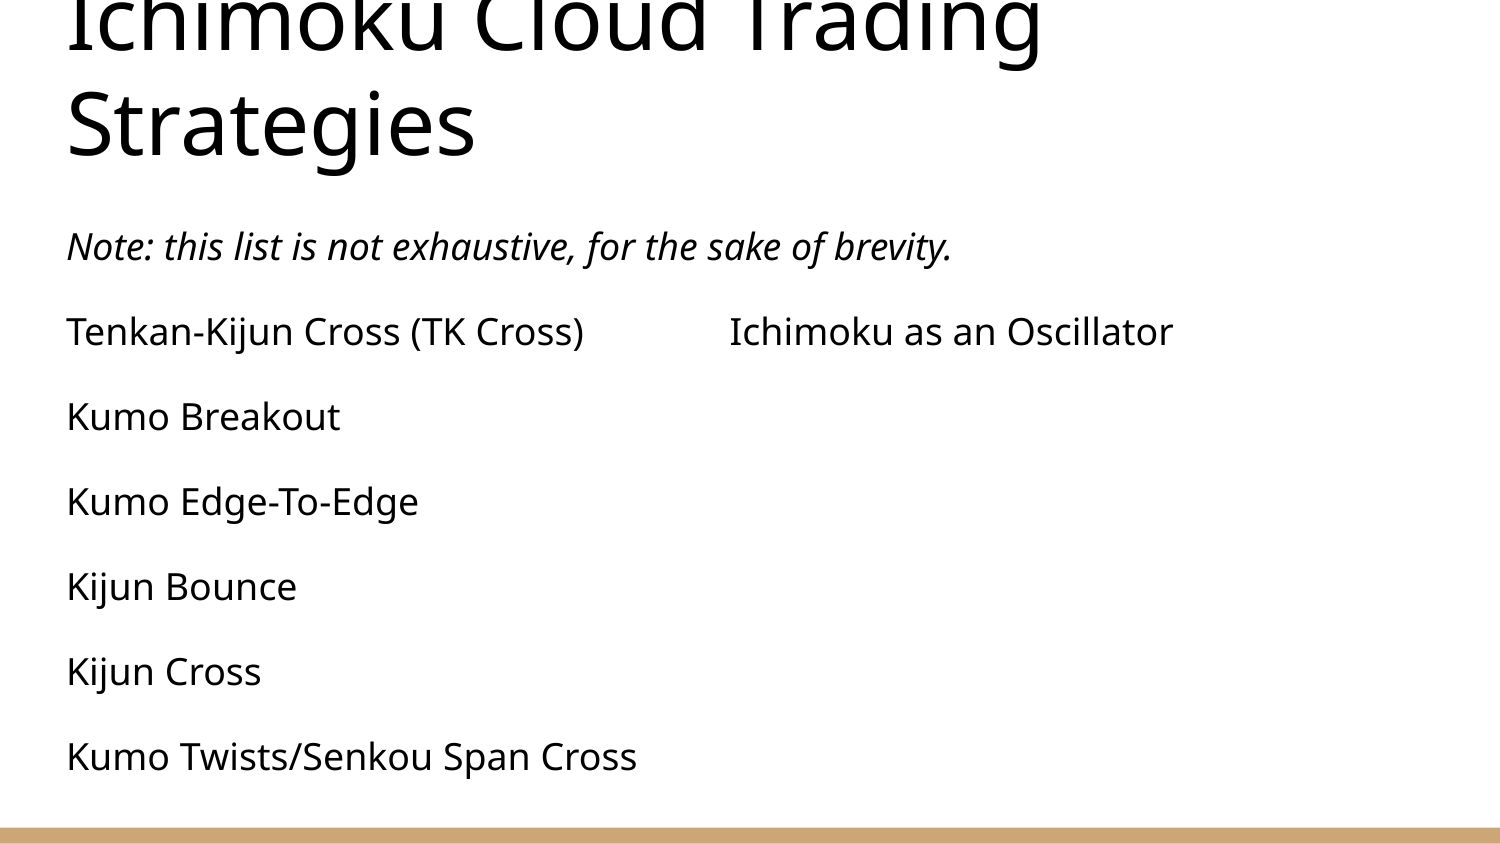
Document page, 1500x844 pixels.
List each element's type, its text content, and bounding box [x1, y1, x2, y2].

list Note: this list is not exhaustive, for the sake of brevity. Tenkan-Kijun Cross (TK Cross) Ichimoku as an Oscillator Kumo Breakout Kumo Edge-To-Edge Kijun Bounce Kijun Cross Kumo Twists/Senkou Span Cross [51, 200, 1449, 784]
title Ichimoku Cloud Trading Strategies [51, 51, 1449, 189]
